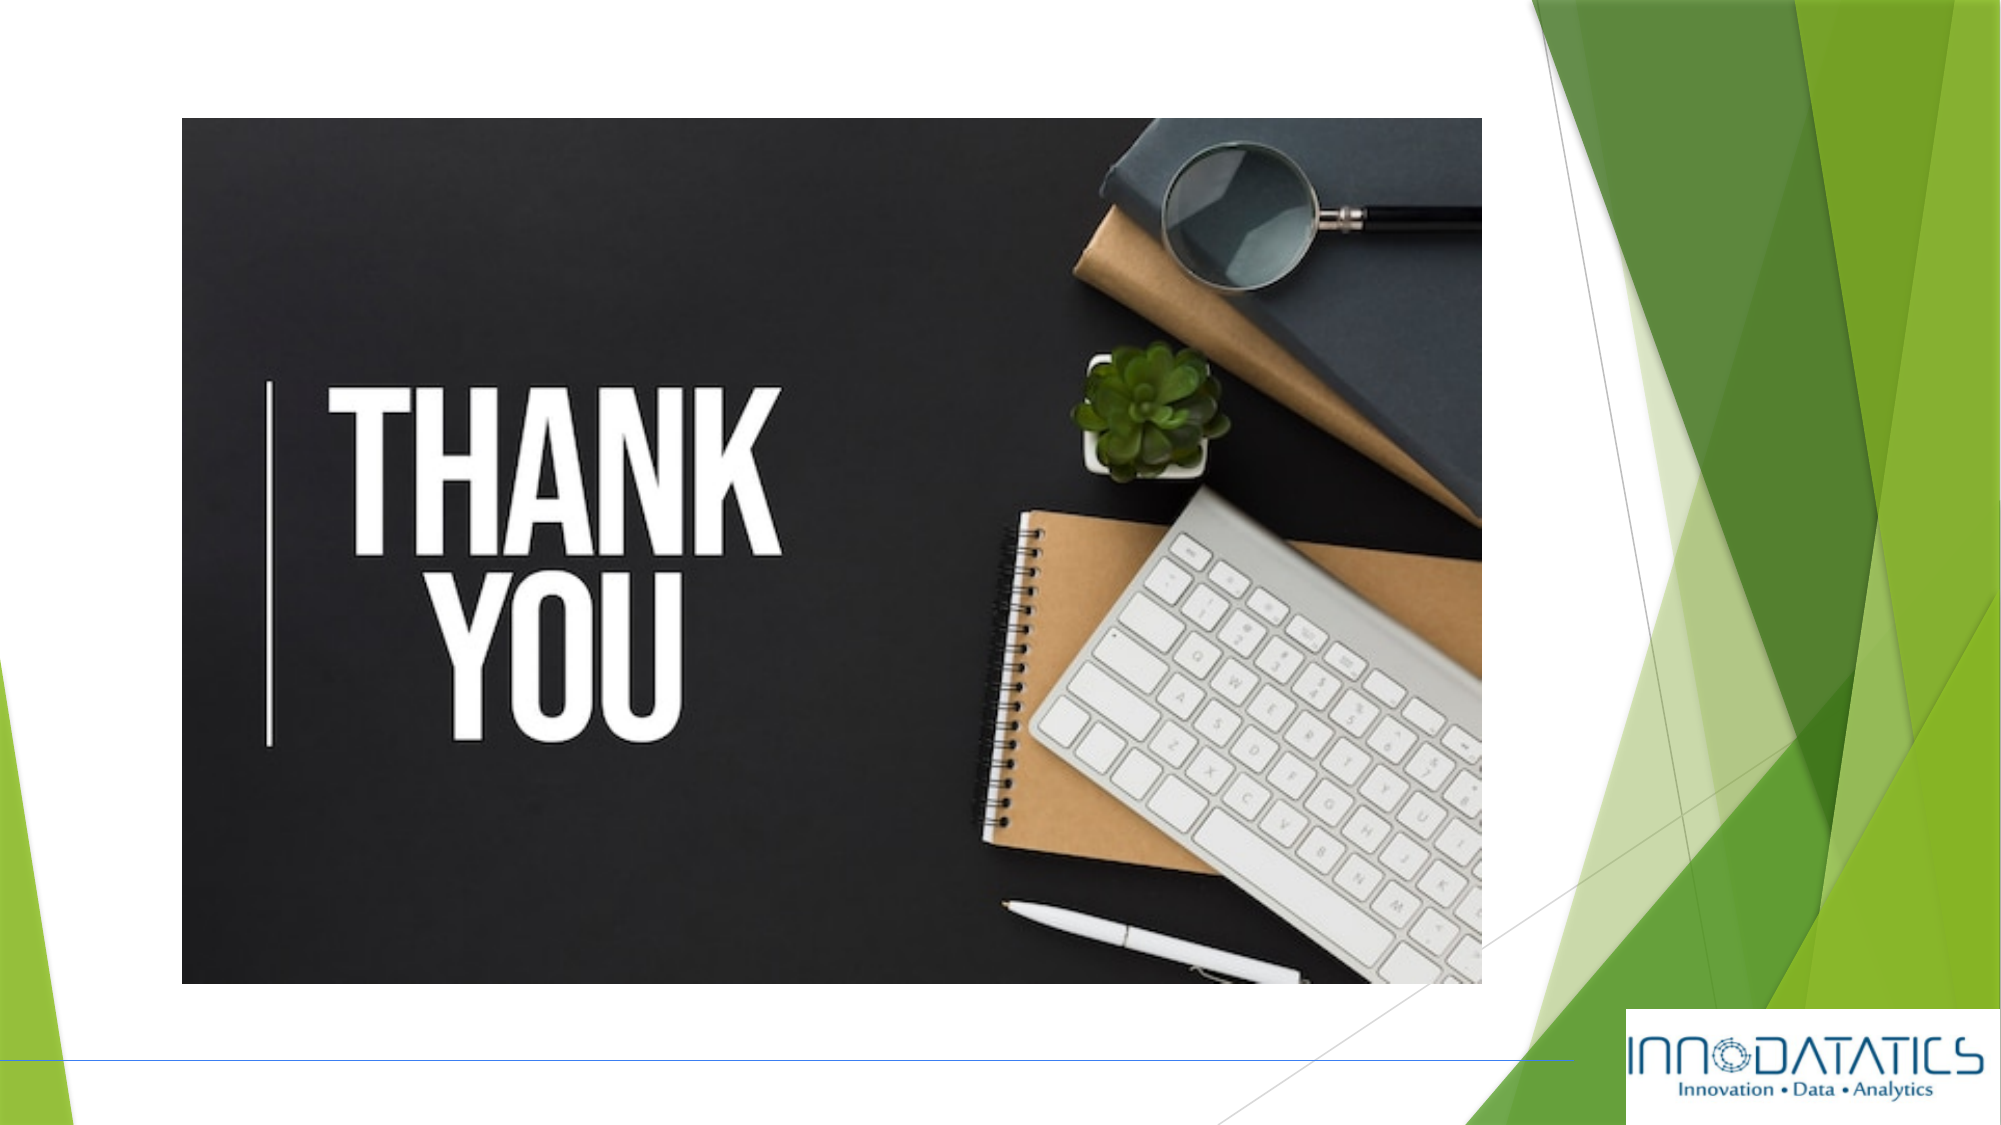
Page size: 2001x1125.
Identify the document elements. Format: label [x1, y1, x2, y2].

picture [1625, 1008, 2000, 1125]
picture [181, 117, 1482, 985]
